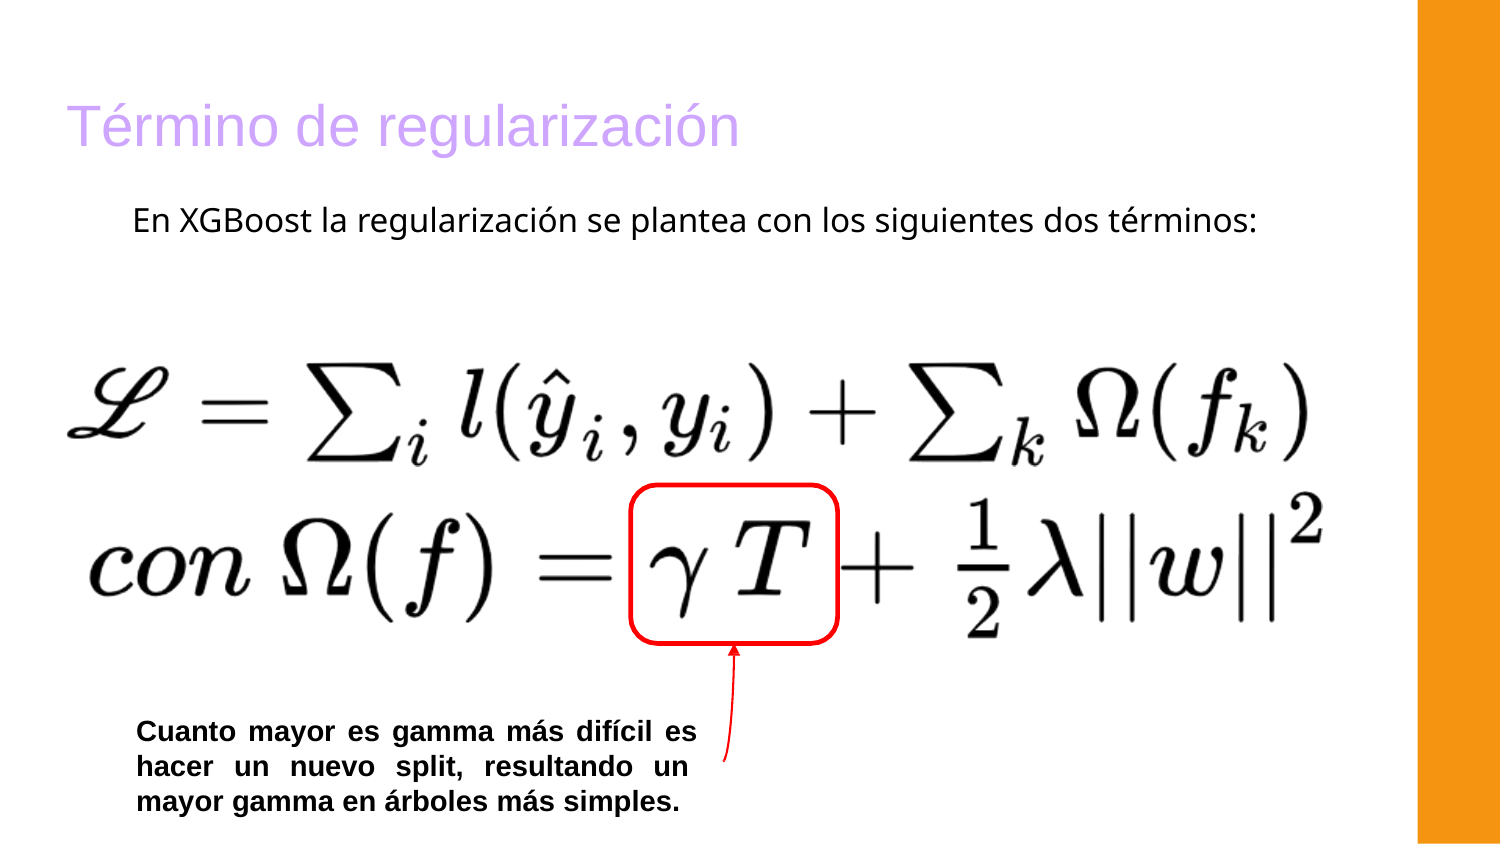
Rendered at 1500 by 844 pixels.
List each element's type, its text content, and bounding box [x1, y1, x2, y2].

title Término de regularización [51, 72, 1417, 167]
text_box Cuanto mayor es gamma más difícil es hacer un nuevo split, resultando un mayor gamma en árboles más simples. [133, 771, 711, 817]
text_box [88, 484, 1324, 763]
list En XGBoost la regularización se plantea con los siguientes dos términos: [116, 183, 1362, 819]
text_box [66, 362, 1309, 467]
text_box [1417, 0, 1500, 844]
